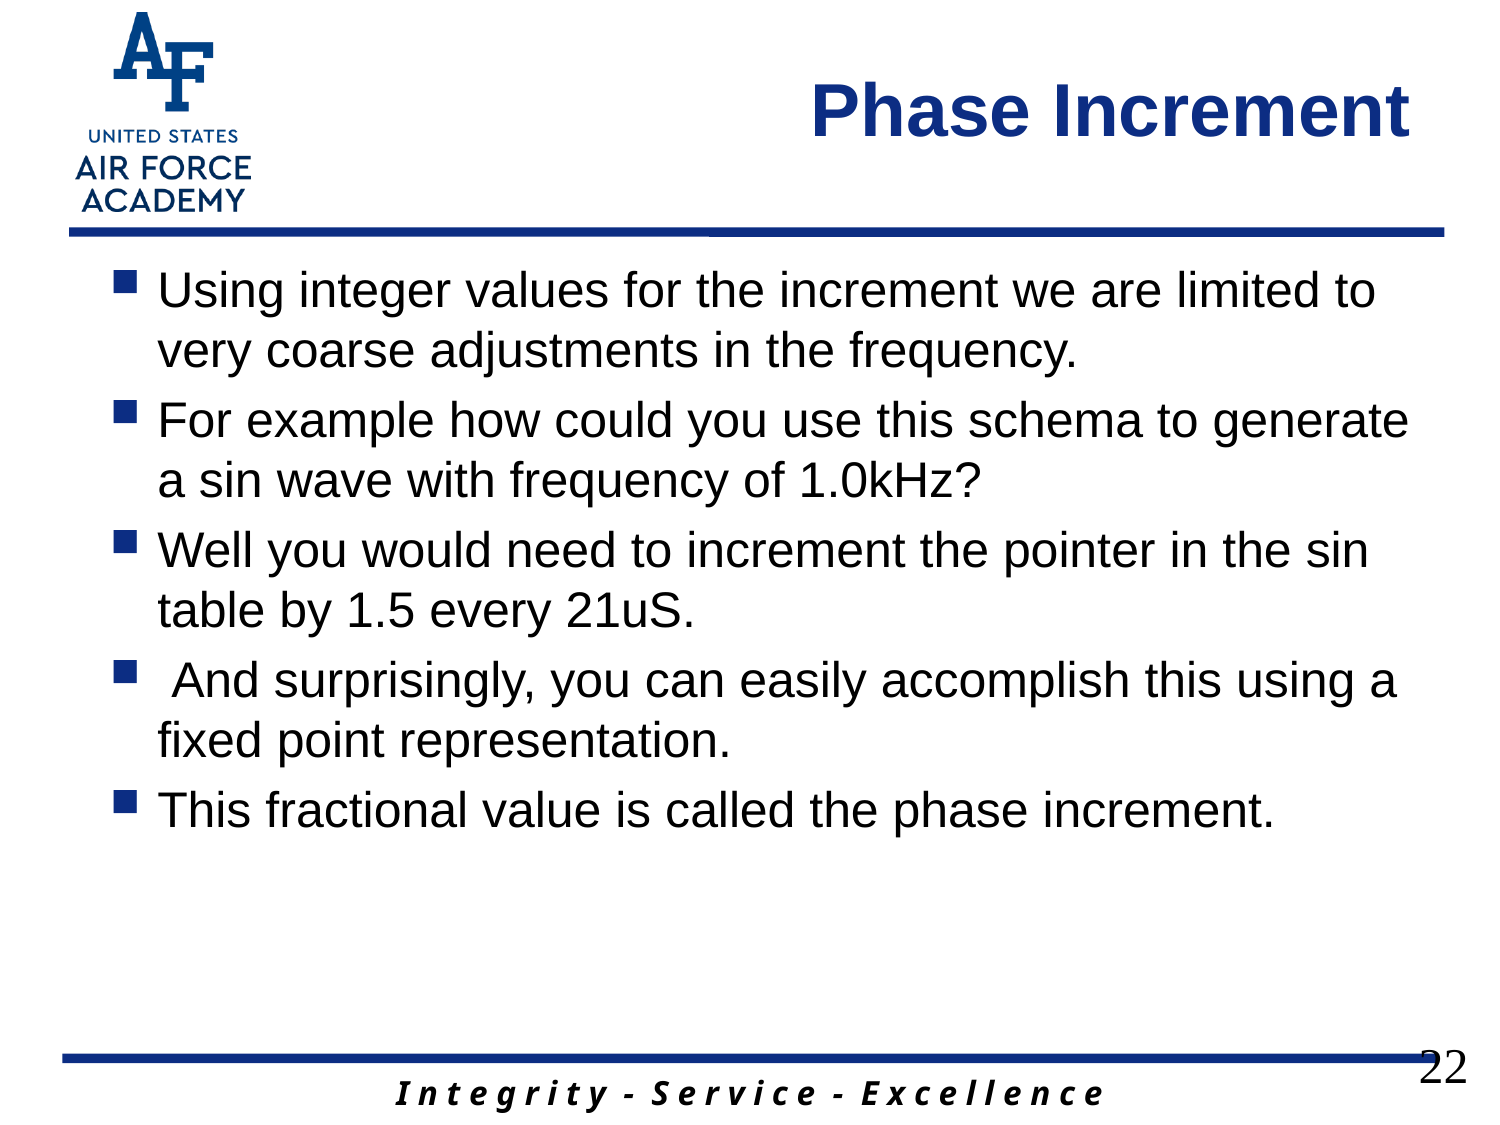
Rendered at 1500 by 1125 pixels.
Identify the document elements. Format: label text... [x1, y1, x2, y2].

picture [75, 12, 251, 212]
list Using integer values for the increment we are limited to very coarse adjustments in the frequency. For example how could you use this schema to generate a sin wave with frequency of 1.0kHz? Well you would need to increment the pointer in the sin table by 1.5 every 21uS. And surprisingly, you can easily accomplish this using a fixed point representation. This fractional value is called the phase increment. [95, 249, 1430, 960]
slide_number 22 [1133, 1025, 1484, 1105]
title Phase Increment [313, 12, 1427, 201]
